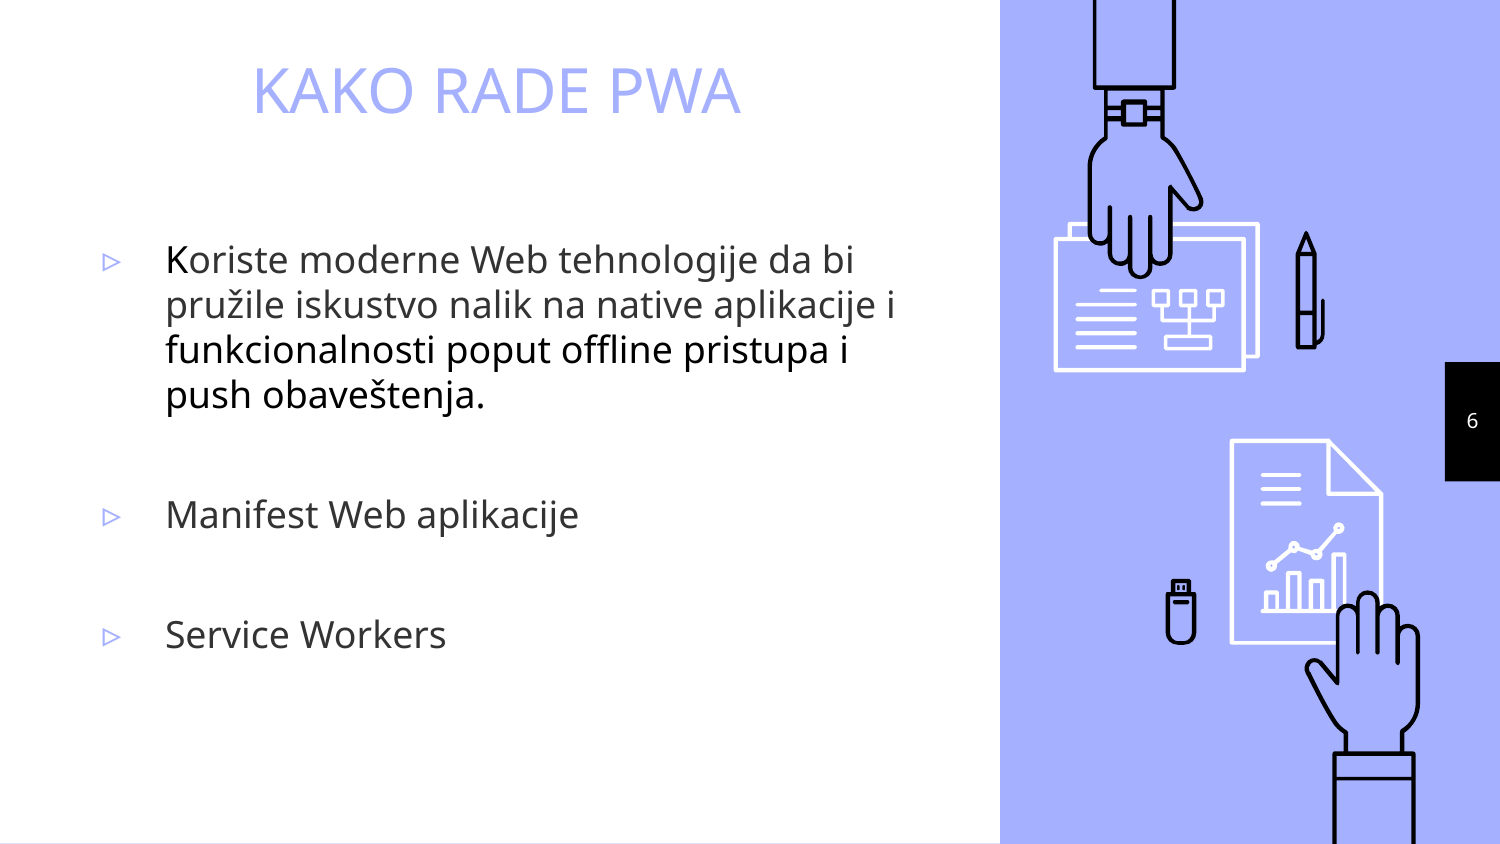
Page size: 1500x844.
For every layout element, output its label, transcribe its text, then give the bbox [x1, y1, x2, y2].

slide_number 6 [1444, 362, 1500, 482]
title KAKO RADE PWA [75, 0, 918, 141]
list Koriste moderne Web tehnologije da bi pružile iskustvo nalik na native aplikacije i funkcionalnosti poput offline pristupa i push obaveštenja. Manifest Web aplikacije Service Workers [75, 220, 918, 743]
